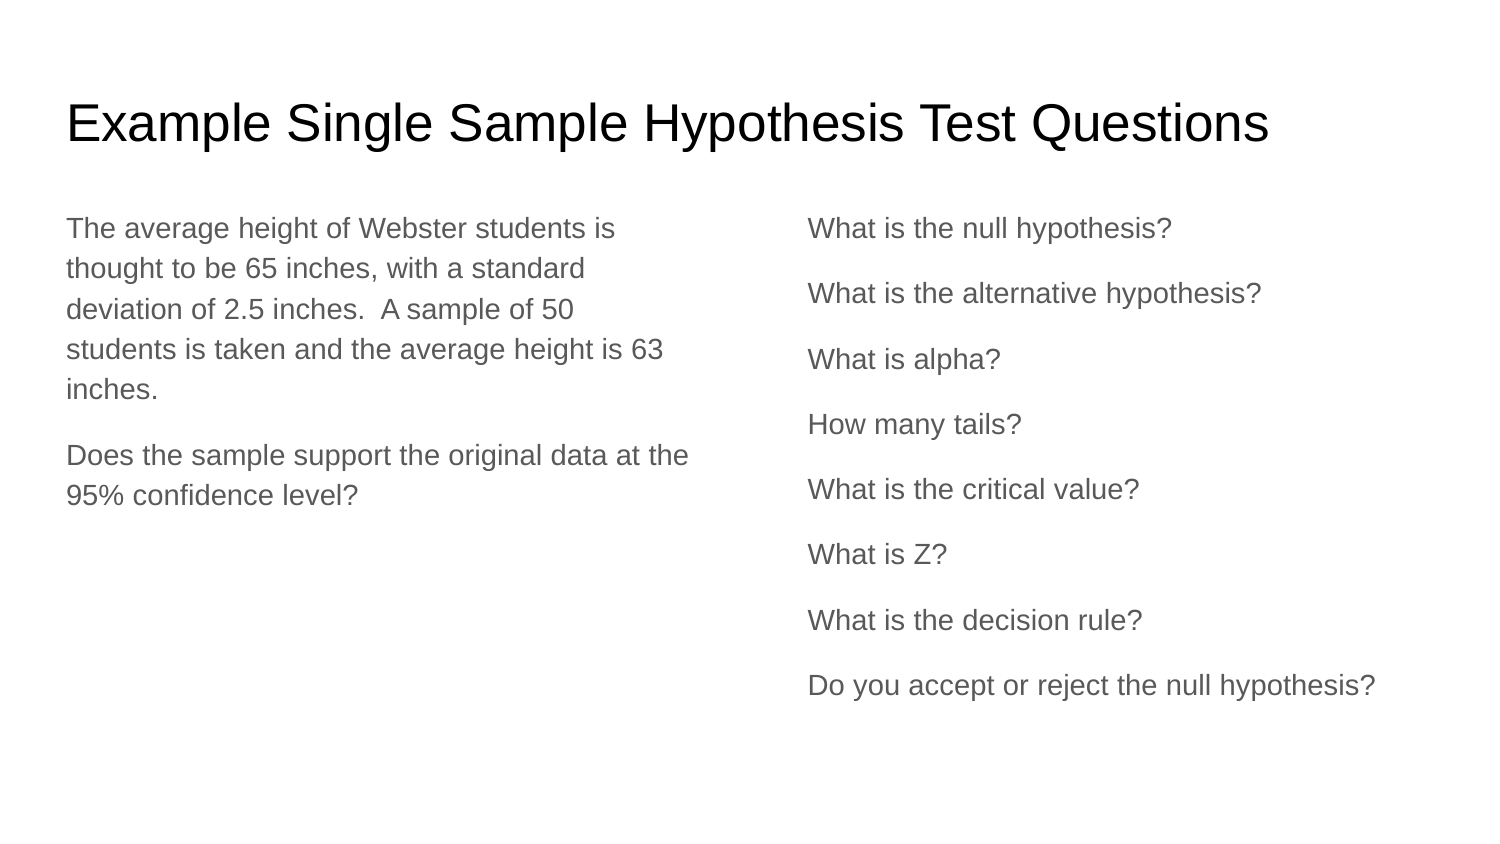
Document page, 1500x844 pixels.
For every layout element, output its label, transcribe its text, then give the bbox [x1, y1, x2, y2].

list What is the null hypothesis? What is the alternative hypothesis? What is alpha? How many tails? What is the critical value? What is Z? What is the decision rule? Do you accept or reject the null hypothesis? [792, 189, 1449, 750]
title Example Single Sample Hypothesis Test Questions [51, 72, 1449, 167]
list The average height of Webster students is thought to be 65 inches, with a standard deviation of 2.5 inches. A sample of 50 students is taken and the average height is 63 inches. Does the sample support the original data at the 95% confidence level? [51, 189, 708, 750]
